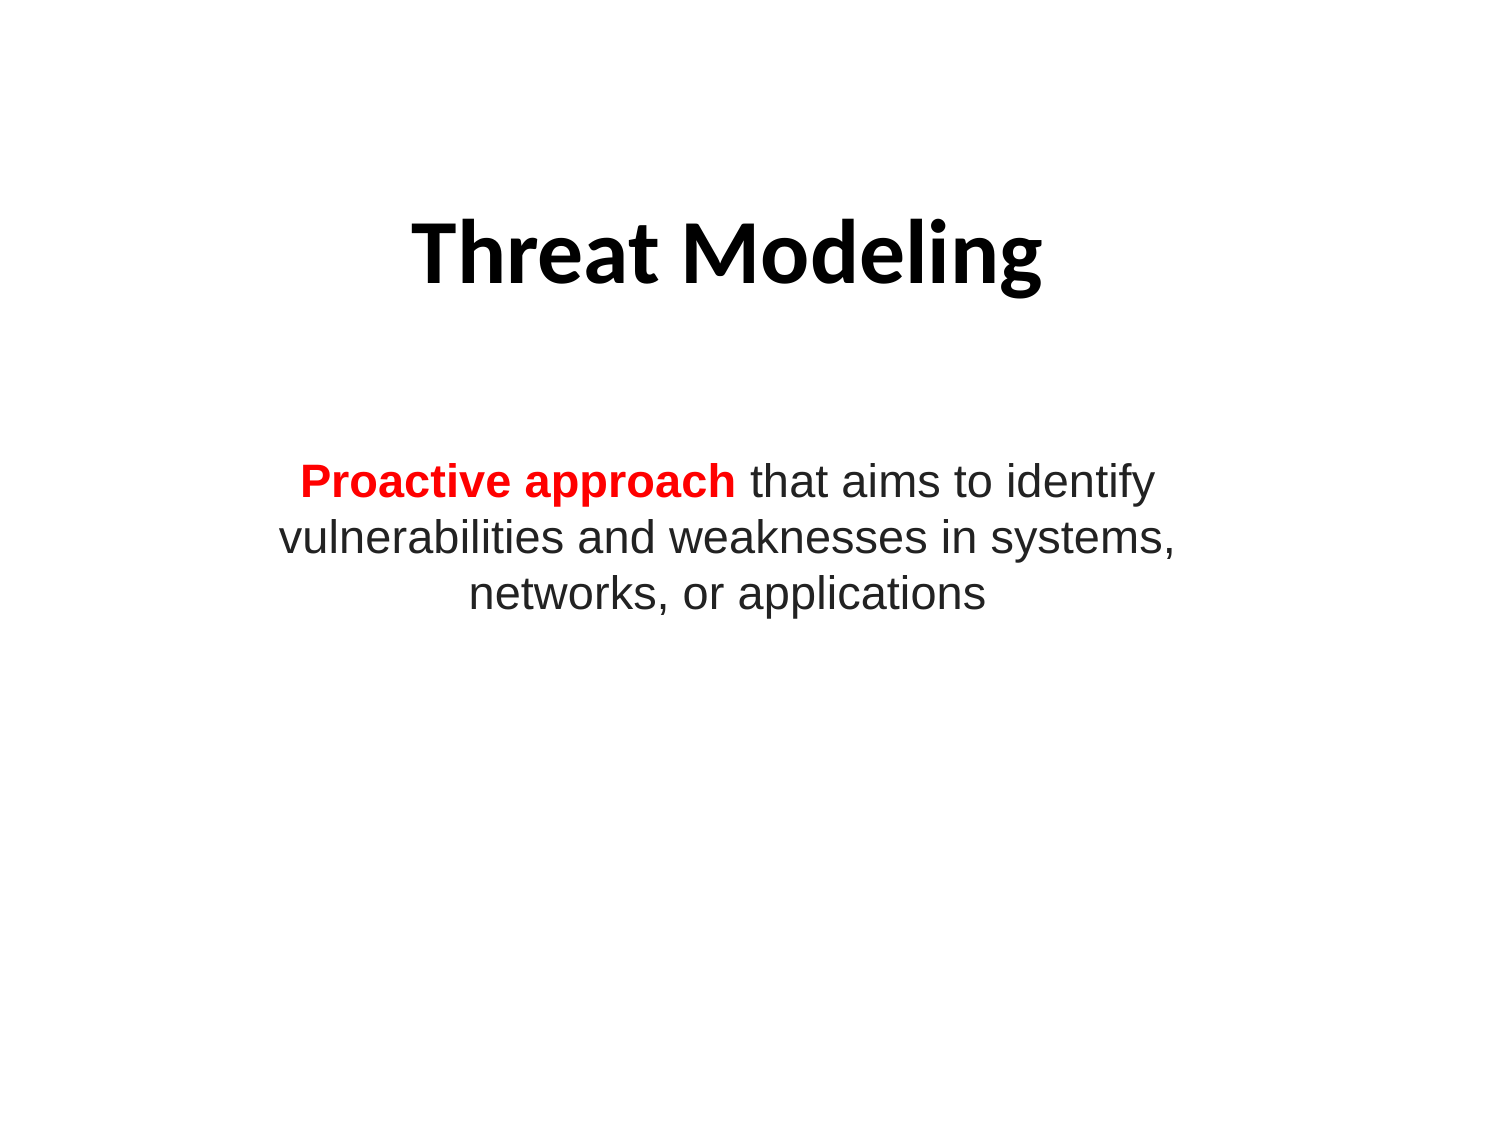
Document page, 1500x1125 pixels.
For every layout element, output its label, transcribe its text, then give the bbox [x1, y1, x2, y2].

title Threat Modeling [90, 125, 1366, 367]
subtitle Proactive approach that aims to identify vulnerabilities and weaknesses in systems, networks, or applications [202, 442, 1253, 731]
